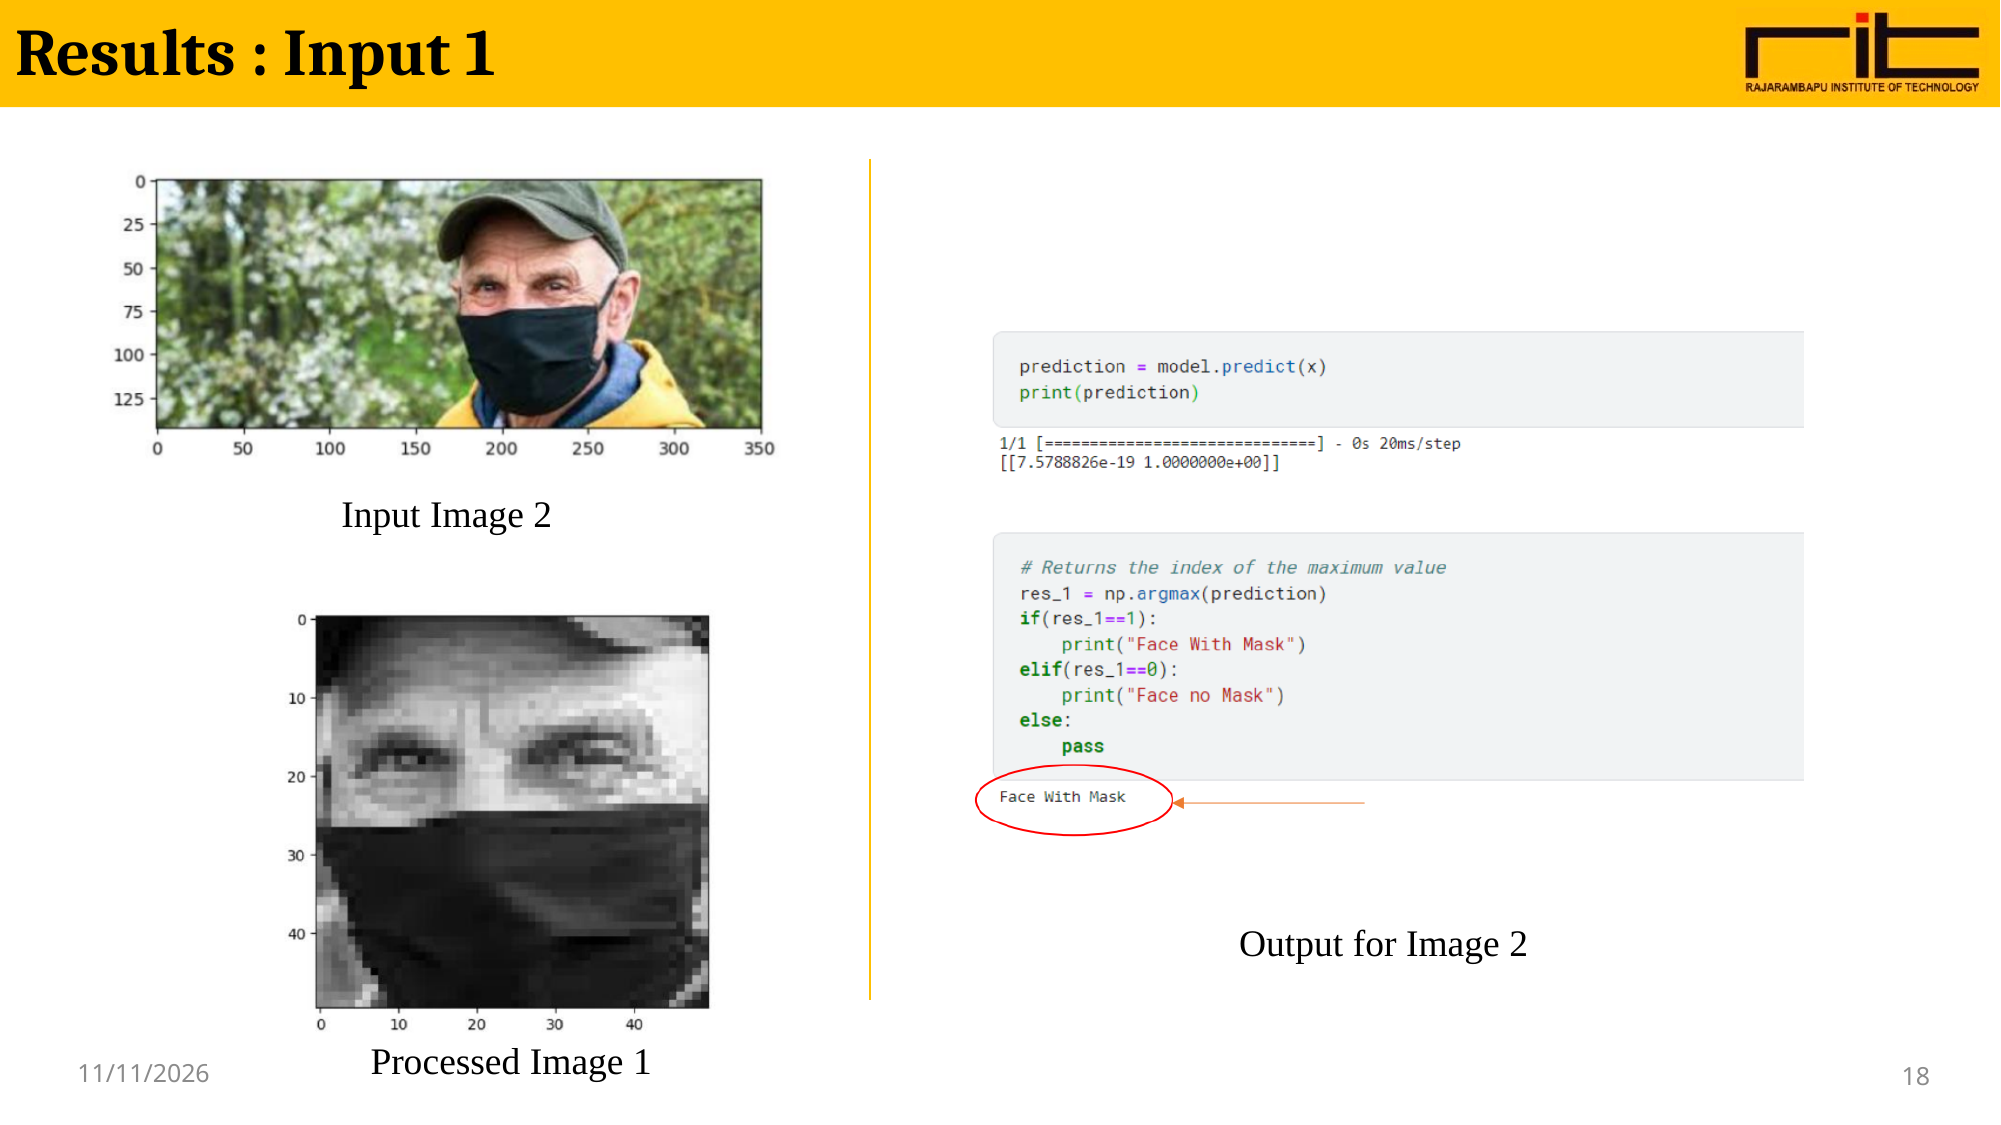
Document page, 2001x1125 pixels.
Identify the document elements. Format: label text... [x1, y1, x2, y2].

picture [267, 593, 740, 1046]
slide_number 18 [1495, 1047, 1946, 1108]
text_box Input Image 2 [326, 483, 658, 543]
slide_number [62, 1045, 513, 1105]
text_box Processed Image 1 [355, 1046, 687, 1090]
title Results : Input 1 [0, 0, 1725, 108]
picture [78, 158, 834, 467]
picture [952, 307, 1860, 850]
text_box Output for Image 2 [1224, 911, 1662, 972]
